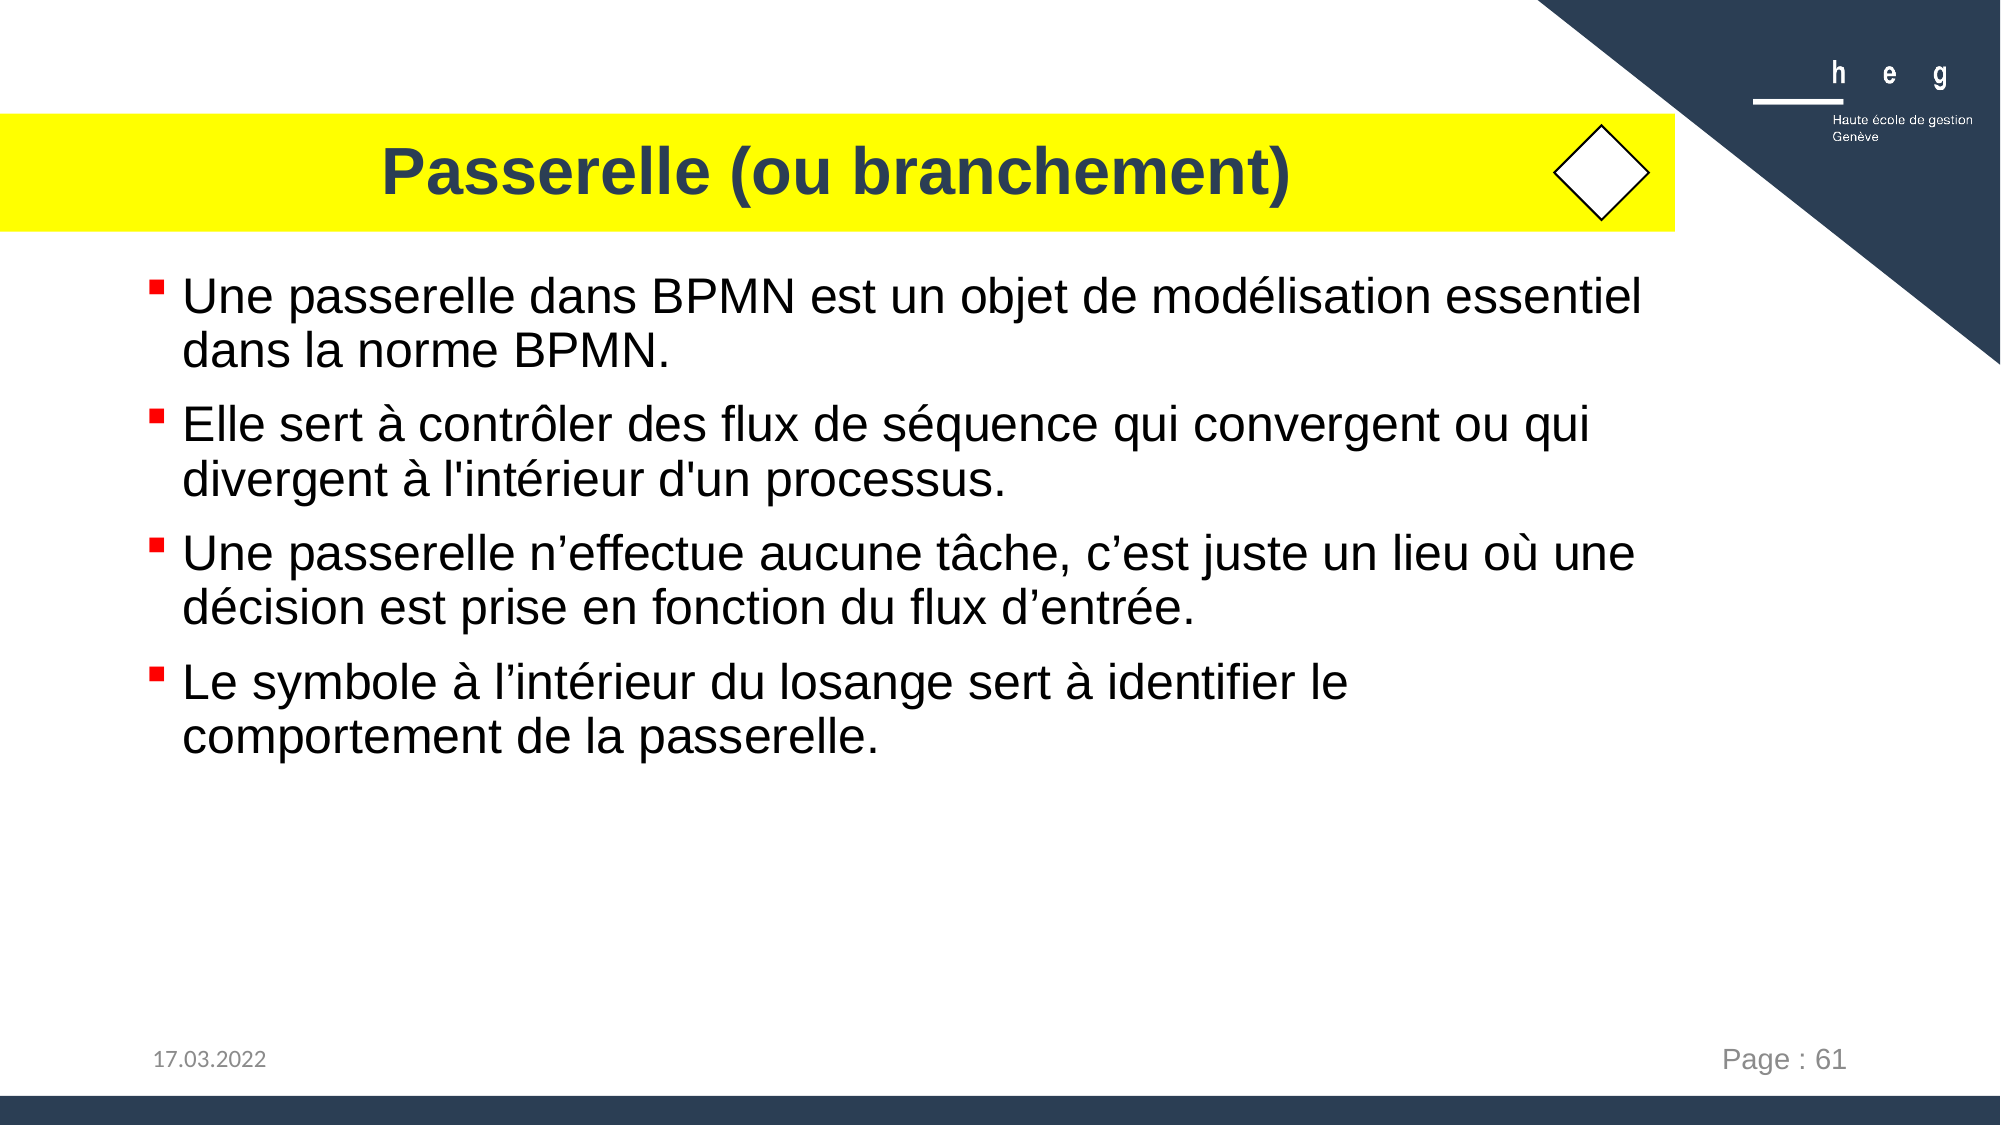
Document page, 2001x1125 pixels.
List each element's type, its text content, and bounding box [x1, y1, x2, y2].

text_box [1552, 123, 1651, 222]
title Passerelle (ou branchement) [0, 113, 1675, 232]
slide_number Page : 61 [1412, 1027, 1863, 1088]
list Une passerelle dans BPMN est un objet de modélisation essentiel dans la norme BPMN. Elle sert à contrôler des flux de séquence qui convergent ou qui divergent à l'intérieur d'un processus. Une passerelle n’effectue aucune tâche, c’est juste un lieu où une décision est prise en fonction du flux d’entrée. Le symbole à l’intérieur du losange sert à identifier le comportement de la passerelle. [130, 262, 1675, 1071]
picture [1753, 60, 1972, 141]
